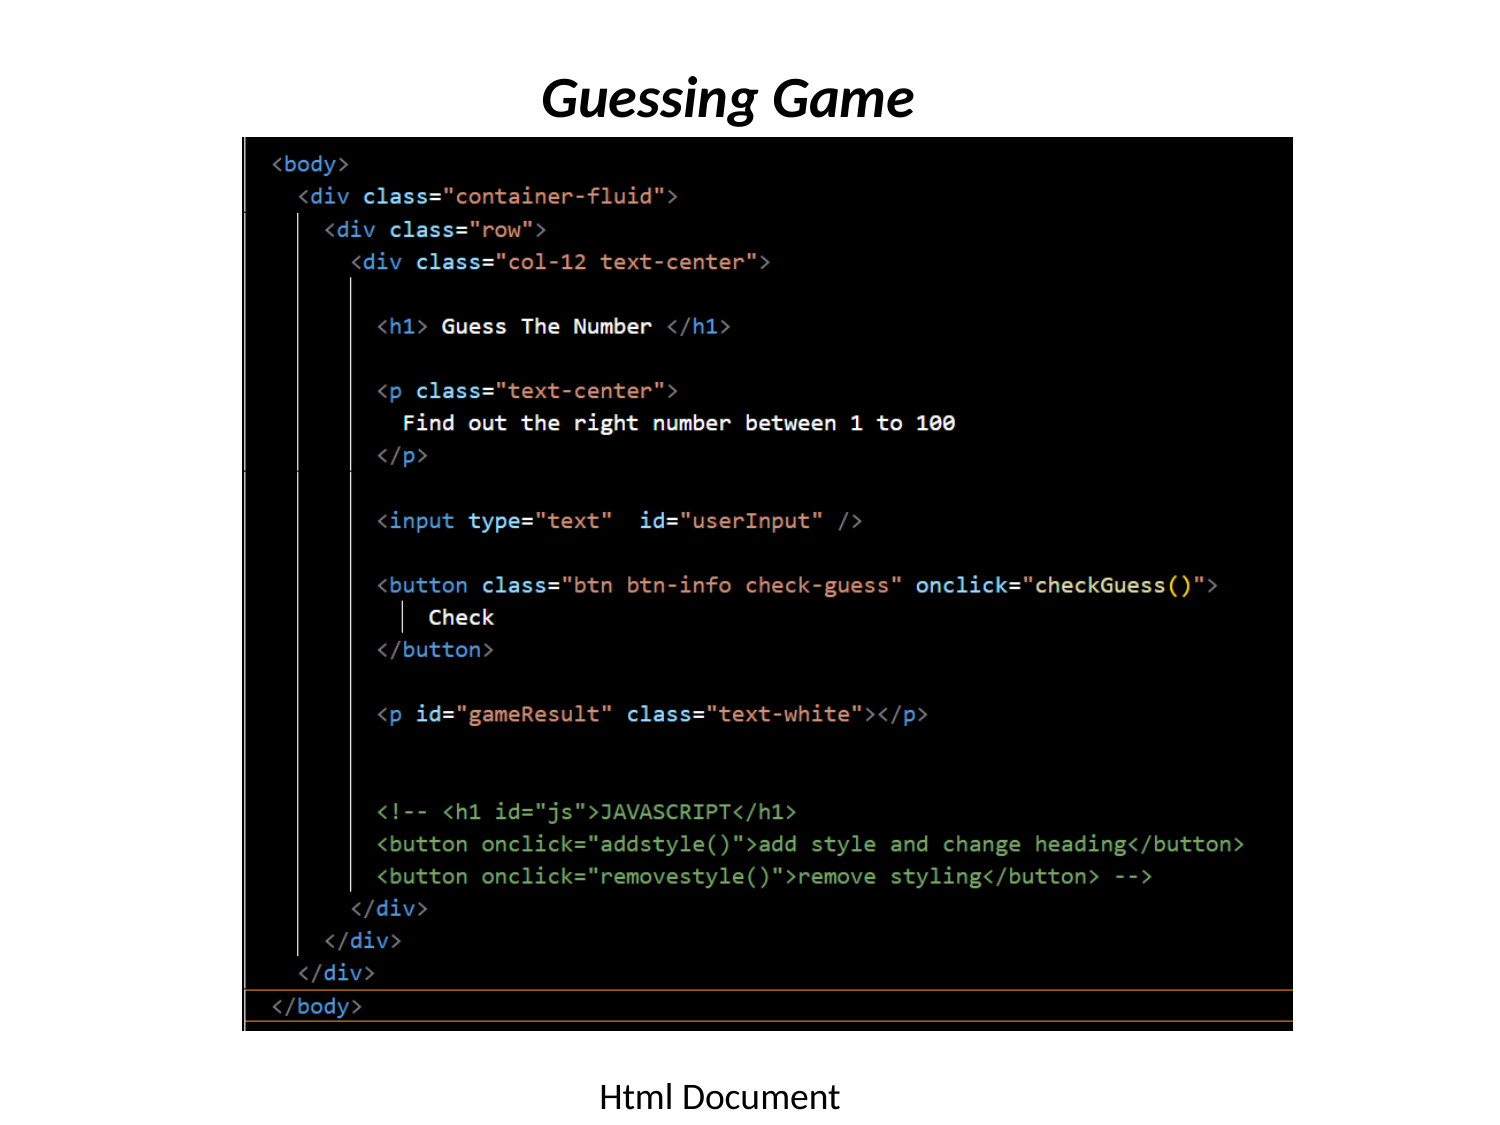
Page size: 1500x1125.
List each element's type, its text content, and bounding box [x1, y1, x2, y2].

text_box Html Document [584, 1064, 1140, 1125]
title Guessing Game [53, 0, 1404, 188]
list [241, 136, 1294, 1031]
